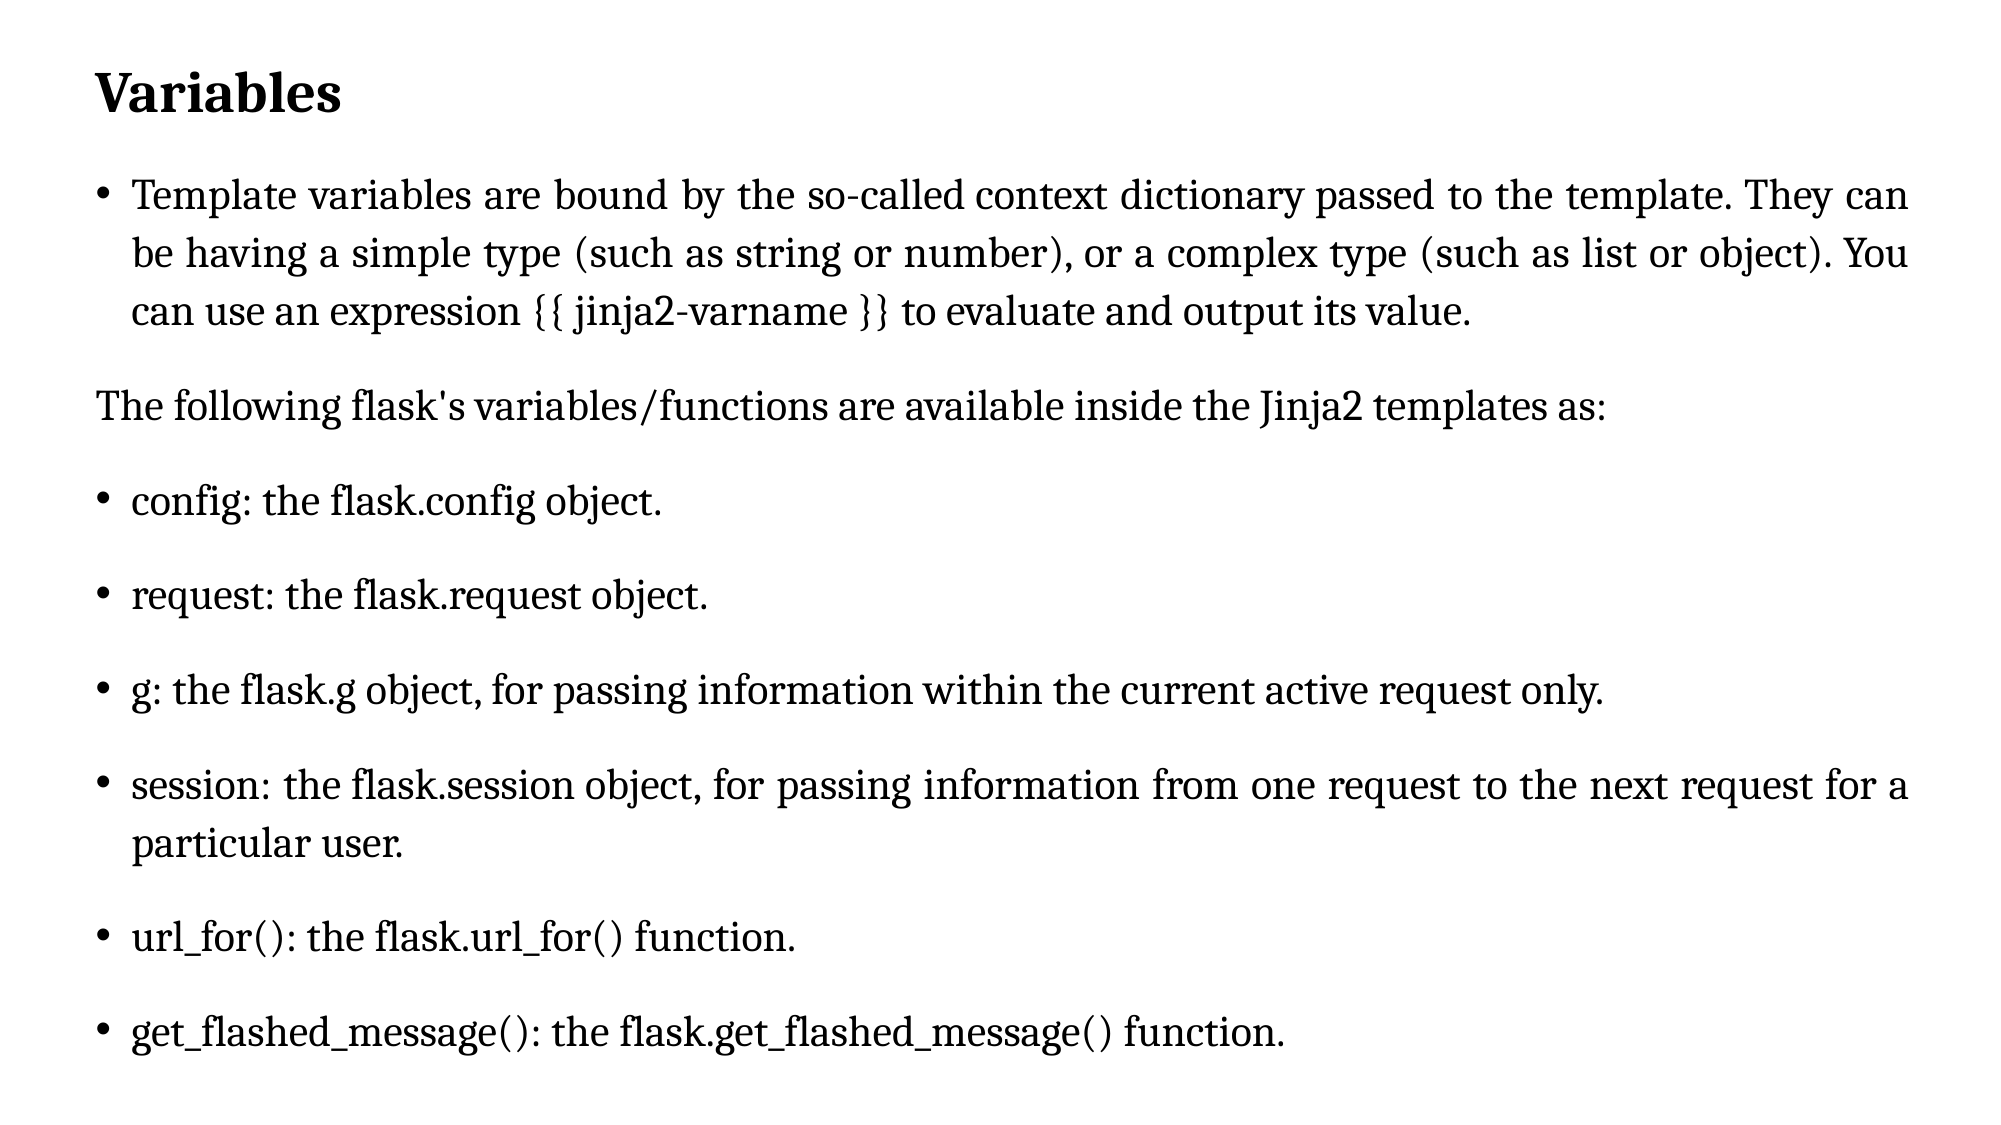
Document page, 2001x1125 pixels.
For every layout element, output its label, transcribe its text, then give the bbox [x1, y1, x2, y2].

list Variables Template variables are bound by the so-called context dictionary passed to the template. They can be having a simple type (such as string or number), or a complex type (such as list or object). You can use an expression {{ jinja2-varname }} to evaluate and output its value. The following flask's variables/functions are available inside the Jinja2 templates as: config: the flask.config object. request: the flask.request object. g: the flask.g object, for passing information within the current active request only. session: the flask.session object, for passing information from one request to the next request for a particular user. url_for(): the flask.url_for() function. get_flashed_message(): the flask.get_flashed_message() function. [80, 38, 1928, 1064]
